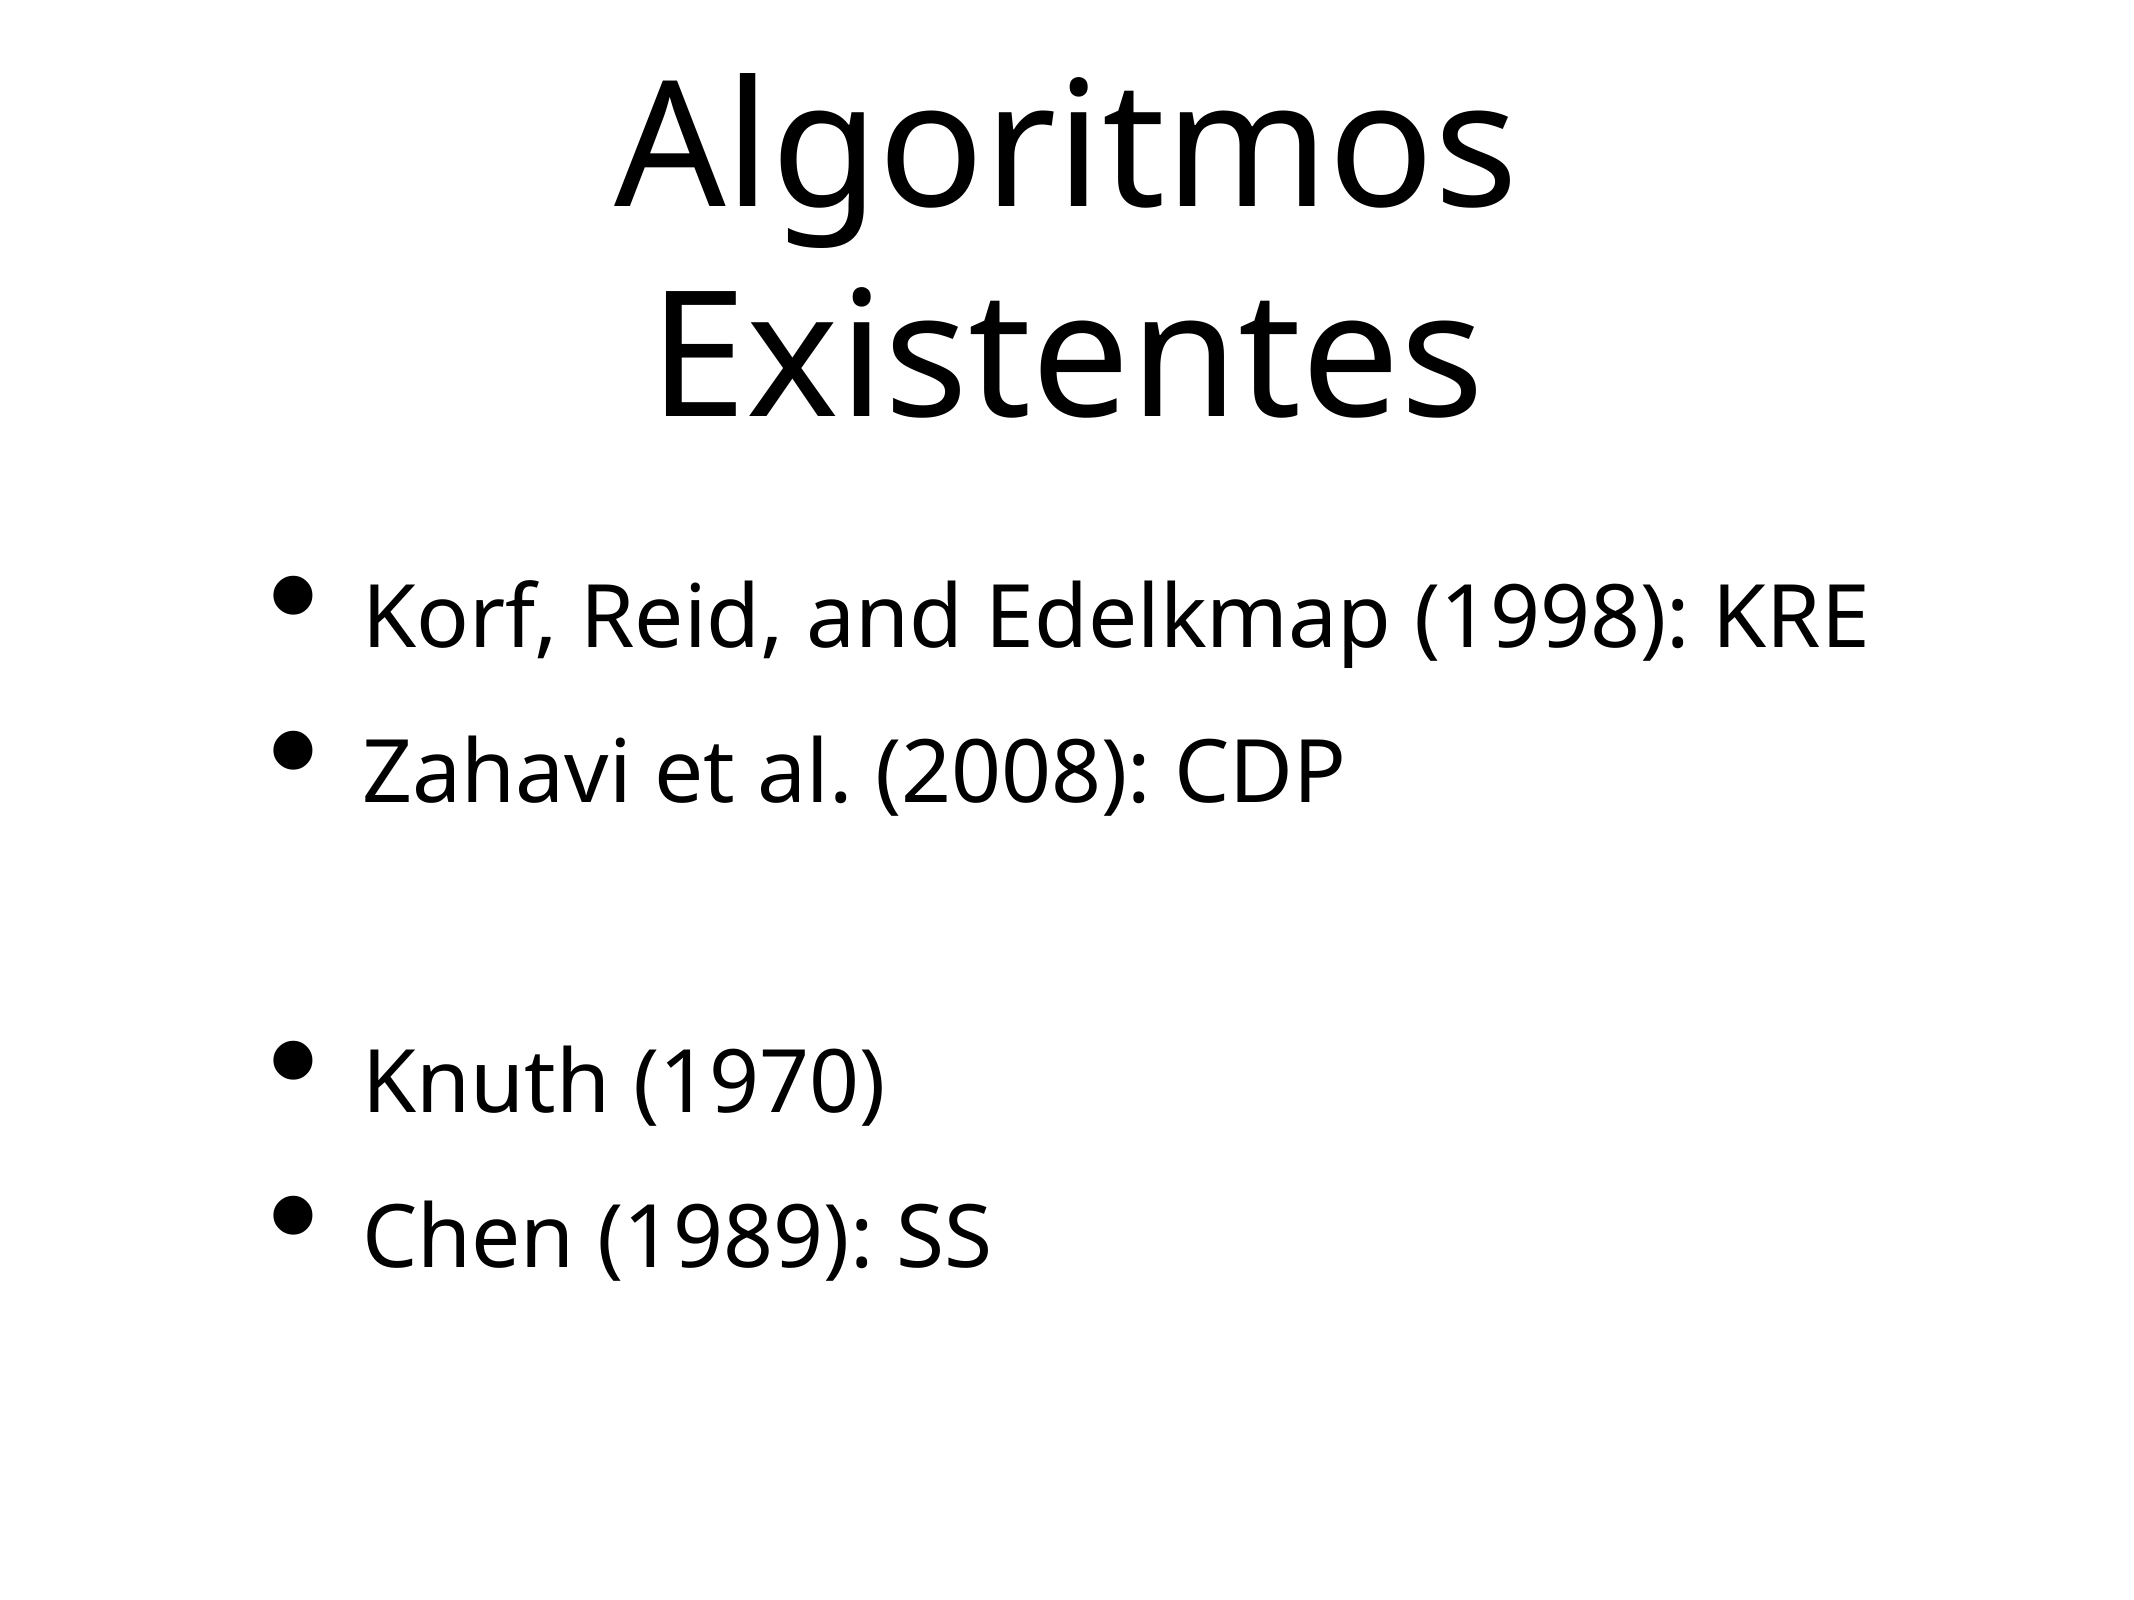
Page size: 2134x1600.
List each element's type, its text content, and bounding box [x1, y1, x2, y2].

title Algoritmos Existentes [207, 41, 1926, 443]
list Korf, Reid, and Edelkmap (1998): KRE Zahavi et al. (2008): CDP Knuth (1970) Chen (1989): SS [207, 453, 1926, 1393]
